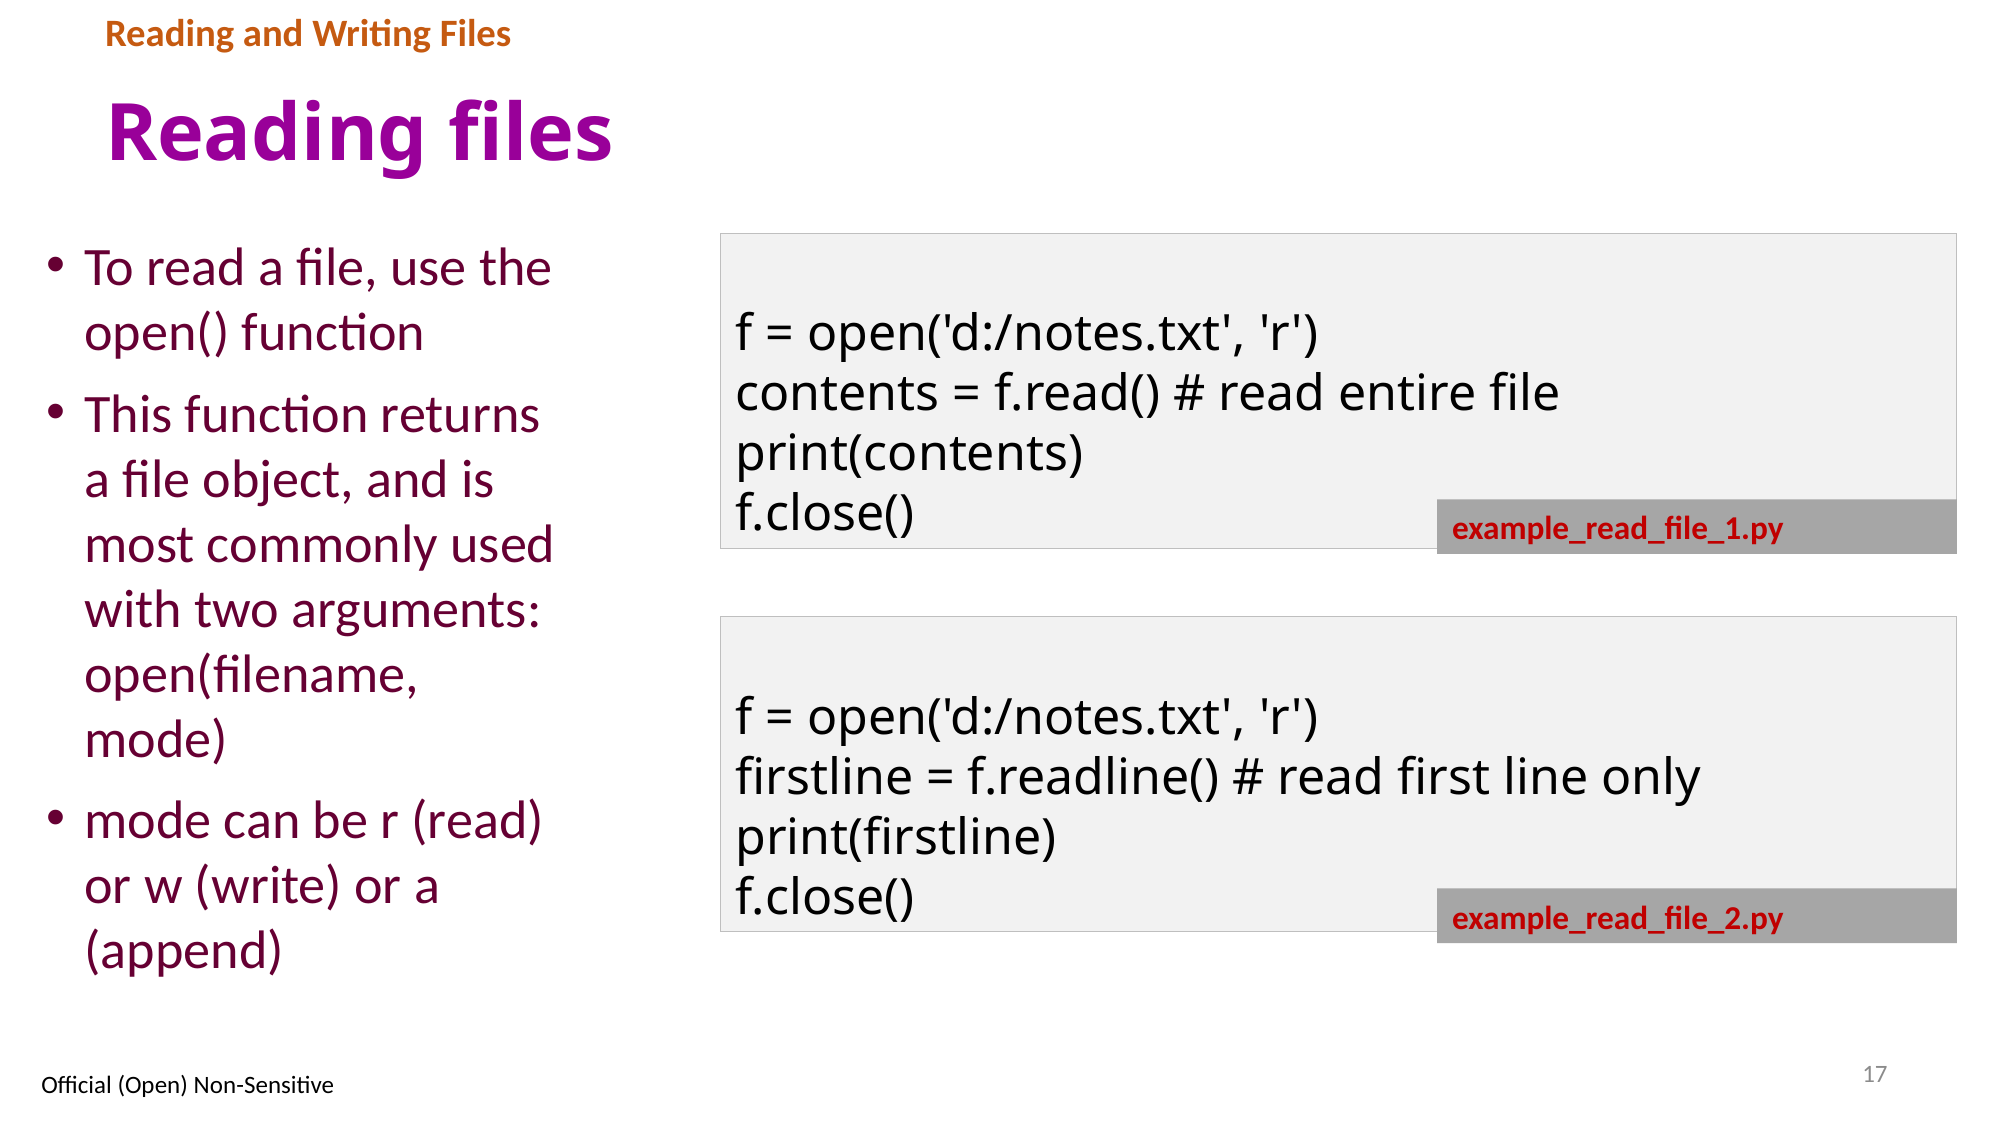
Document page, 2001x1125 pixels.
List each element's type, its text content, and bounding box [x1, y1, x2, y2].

list To read a file, use the open() function This function returns a file object, and is most commonly used with two arguments: open(filename, mode) mode can be r (read) or w (write) or a (append) [31, 224, 573, 775]
list Reading and Writing Files [90, 0, 1641, 62]
text_box example_read_file_1.py [1437, 499, 1957, 554]
text_box example_read_file_2.py [1437, 888, 1957, 944]
slide_number 17 [1412, 1042, 1903, 1103]
text_box f = open('d:/notes.txt', 'r') contents = f.read() # read entire file print(contents) f.close() [720, 233, 1957, 549]
title Reading files [90, 61, 1903, 208]
text_box Official (Open) Non-Sensitive [26, 1063, 363, 1103]
text_box f = open('d:/notes.txt', 'r') firstline = f.readline() # read first line only print(firstline) f.close() [720, 616, 1957, 932]
